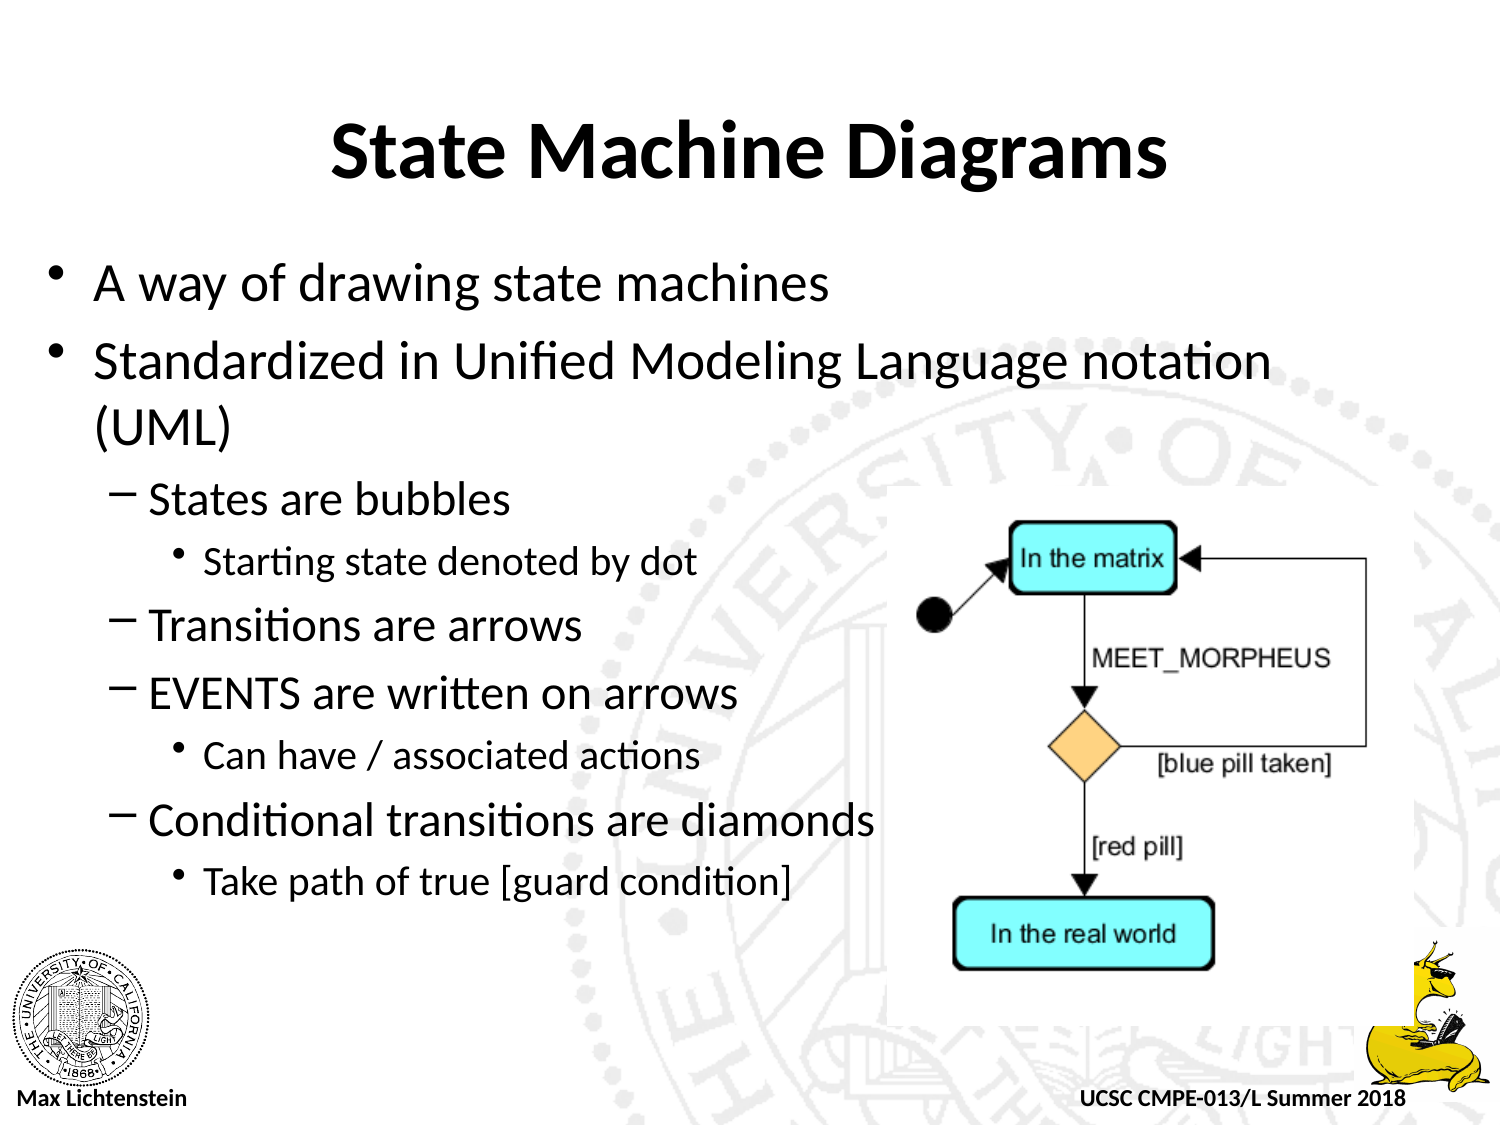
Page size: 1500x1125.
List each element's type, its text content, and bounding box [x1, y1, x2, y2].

title State Machine Diagrams [0, 50, 1500, 239]
picture [562, 337, 1500, 1125]
picture [12, 949, 150, 1087]
list A way of drawing state machines Standardized in Unified Modeling Language notation (UML) States are bubbles Starting state denoted by dot Transitions are arrows EVENTS are written on arrows Can have / associated actions Conditional transitions are diamonds Take path of true [guard condition] [31, 238, 1383, 982]
